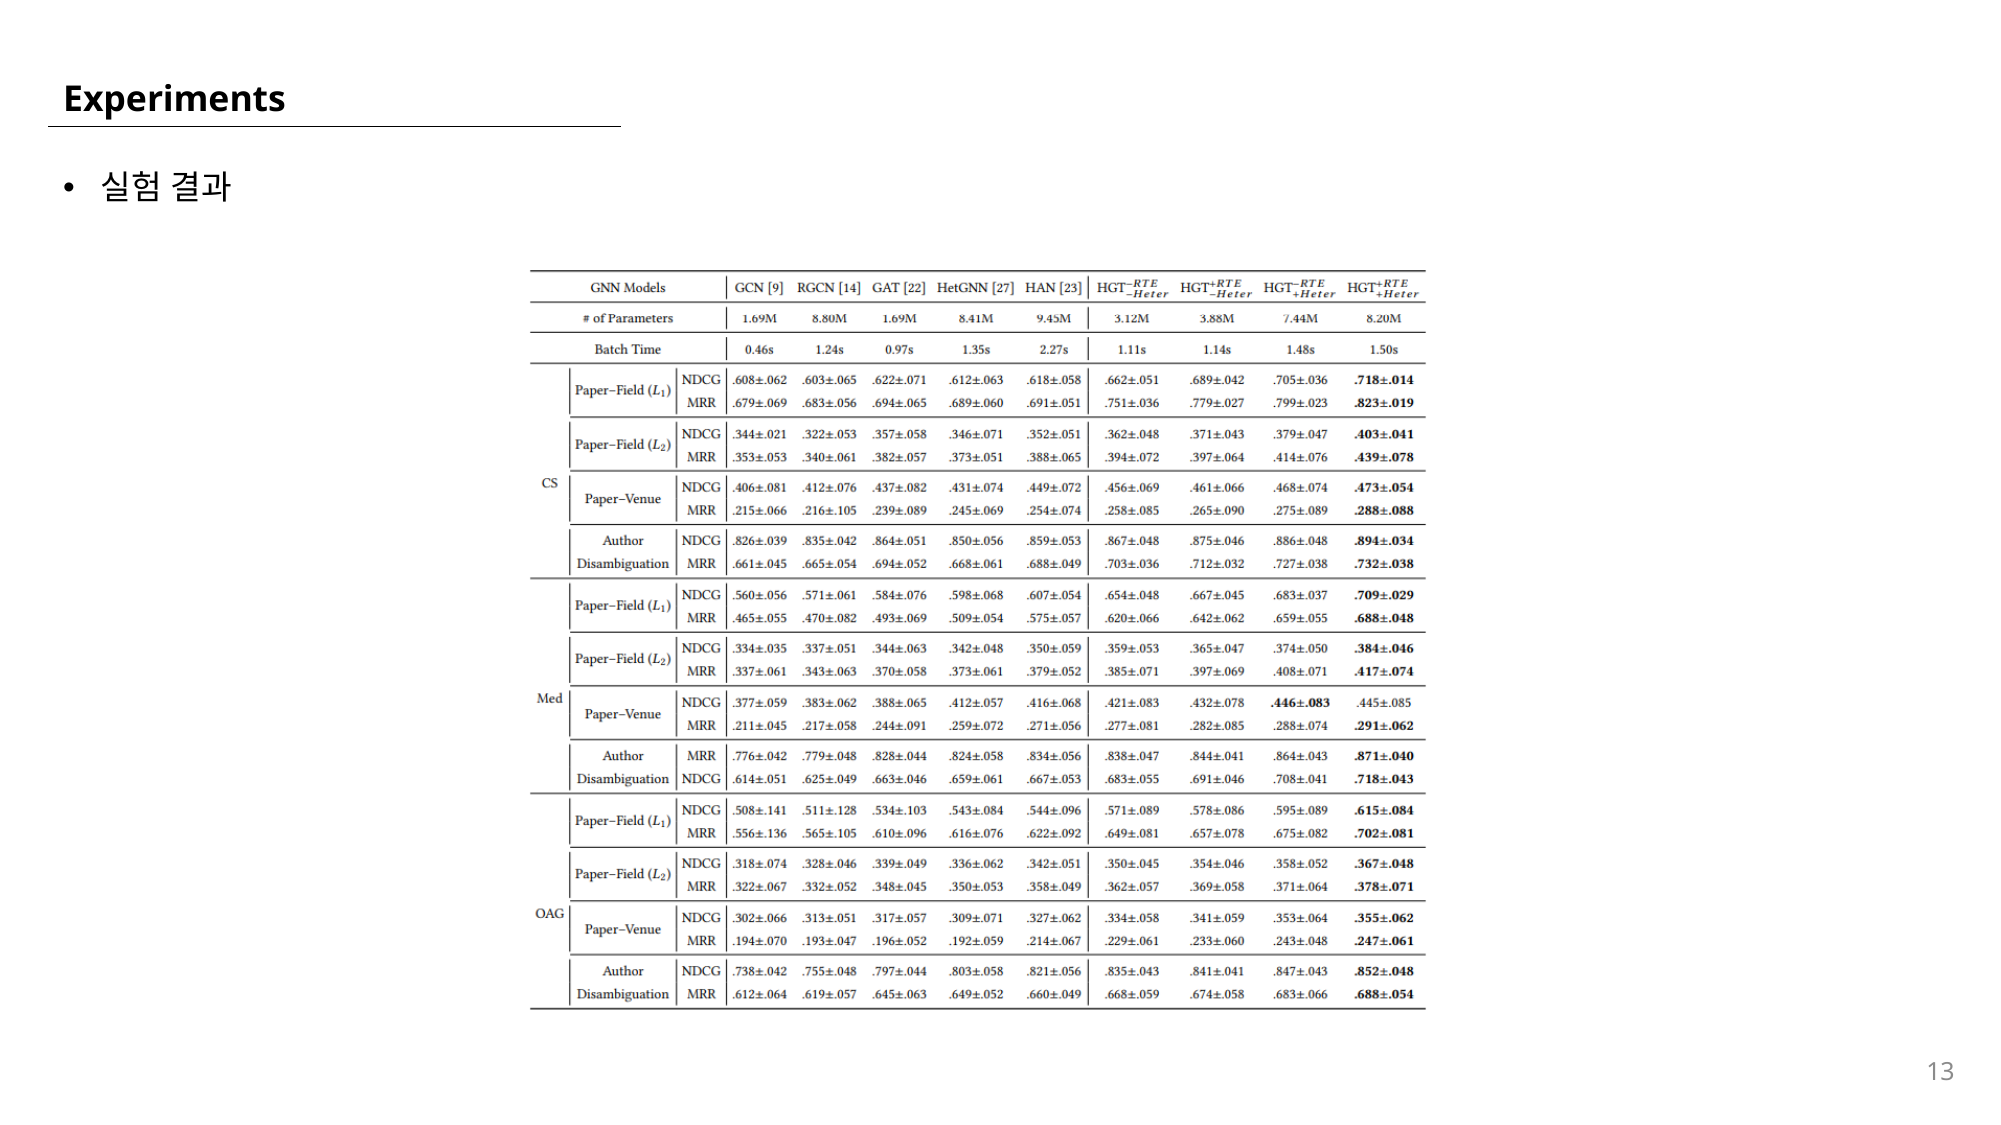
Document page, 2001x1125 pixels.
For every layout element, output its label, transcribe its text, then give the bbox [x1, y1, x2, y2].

slide_number 13 [1519, 1042, 1970, 1103]
title Experiments [48, 72, 978, 127]
list 실험 결과 [48, 163, 1970, 1043]
picture [523, 266, 1433, 1012]
